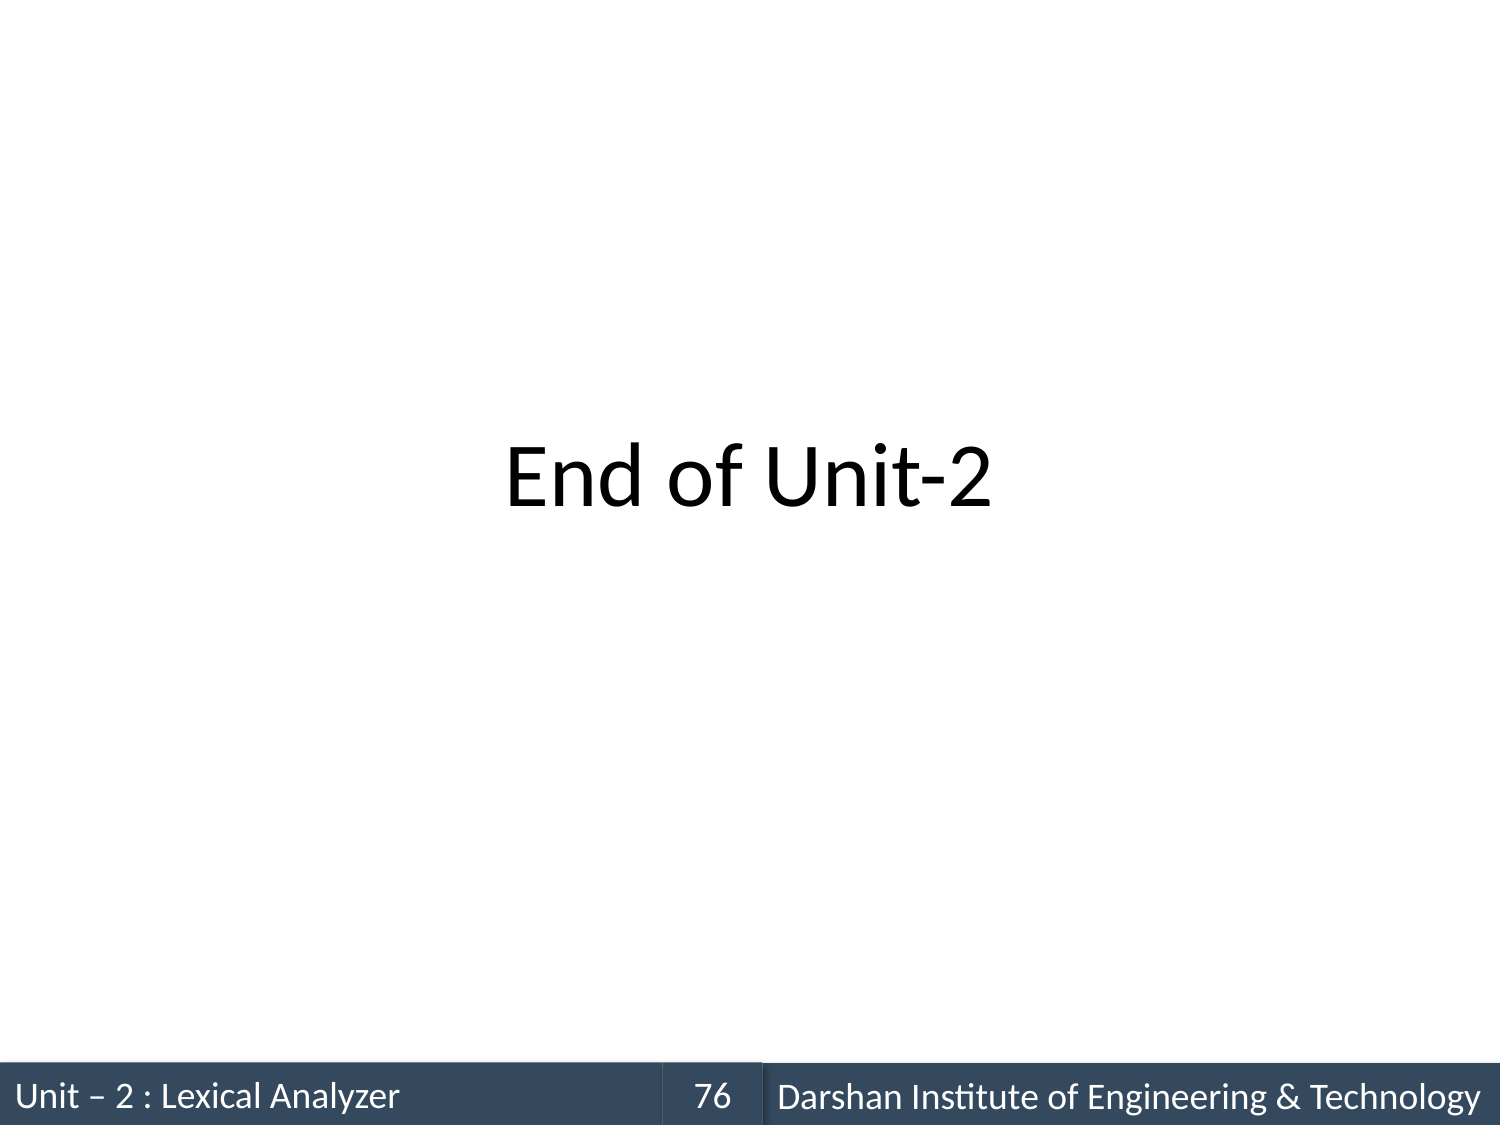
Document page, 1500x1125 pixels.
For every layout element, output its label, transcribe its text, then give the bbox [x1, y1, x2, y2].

title End of Unit-2 [112, 349, 1388, 591]
